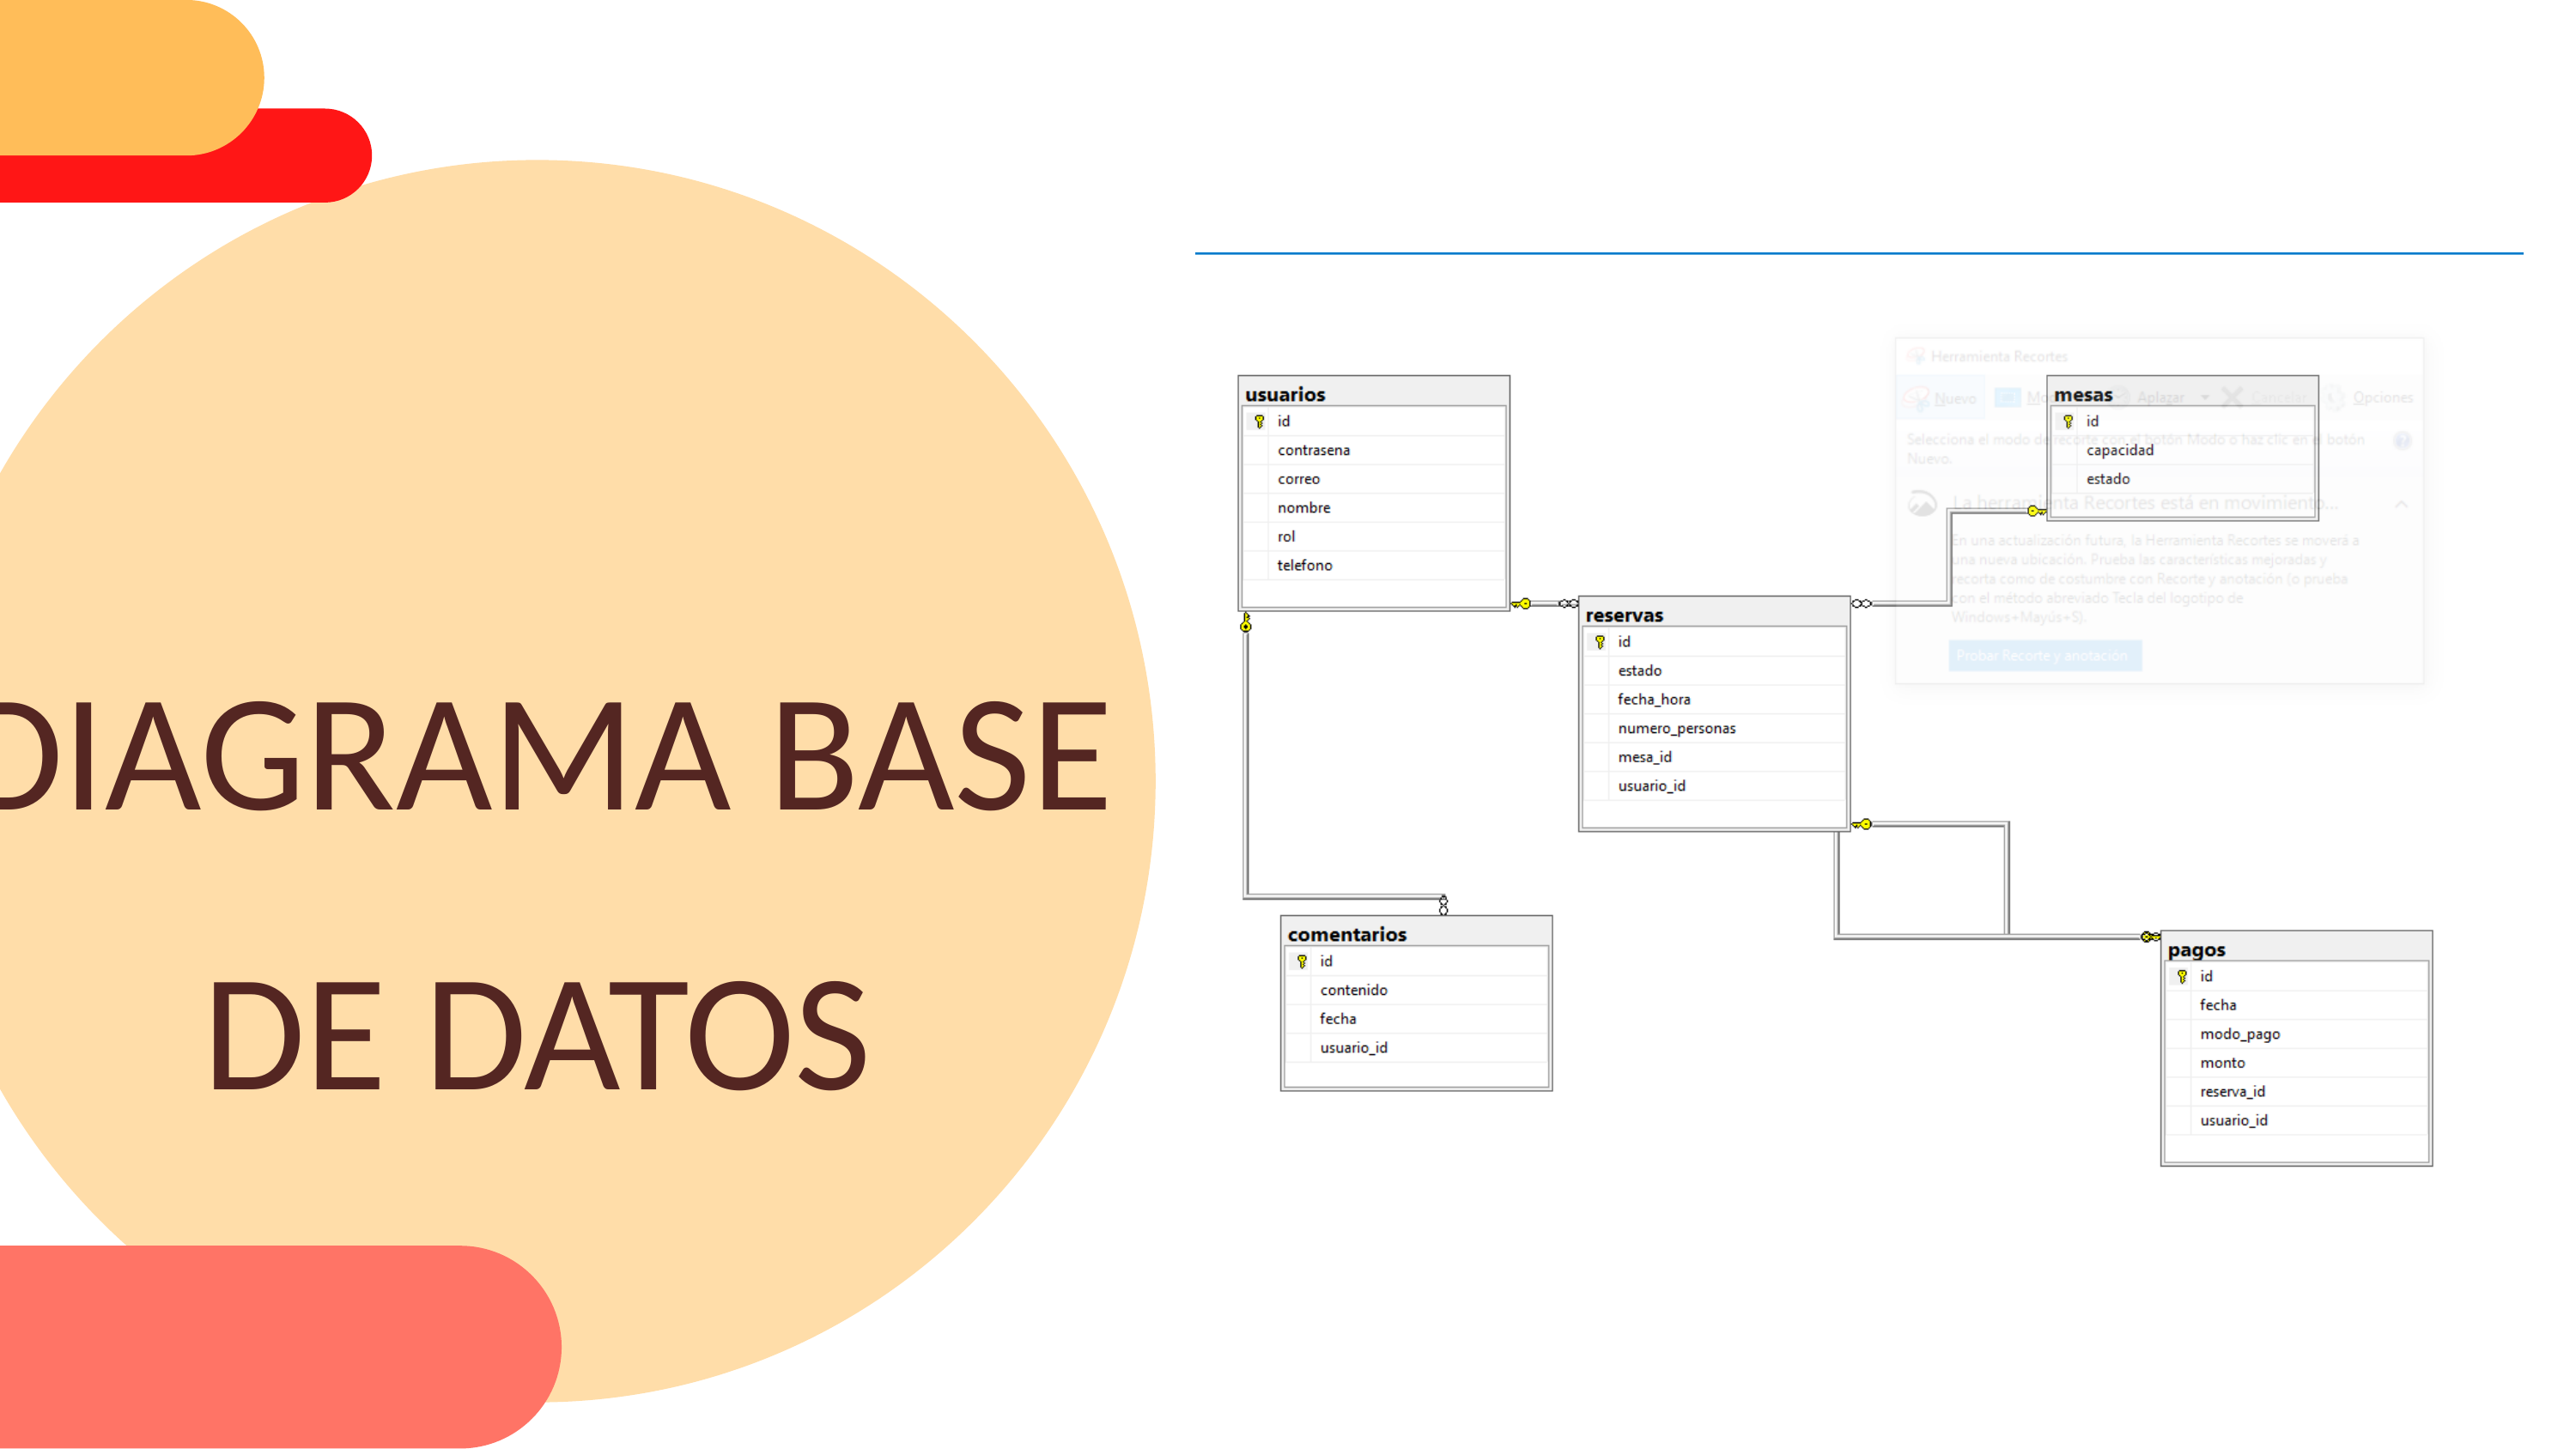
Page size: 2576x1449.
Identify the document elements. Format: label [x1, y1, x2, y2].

picture [1195, 252, 2524, 1196]
text_box [0, 0, 265, 156]
text_box [0, 99, 373, 203]
text_box [0, 1226, 562, 1449]
text_box [0, 160, 1157, 1403]
